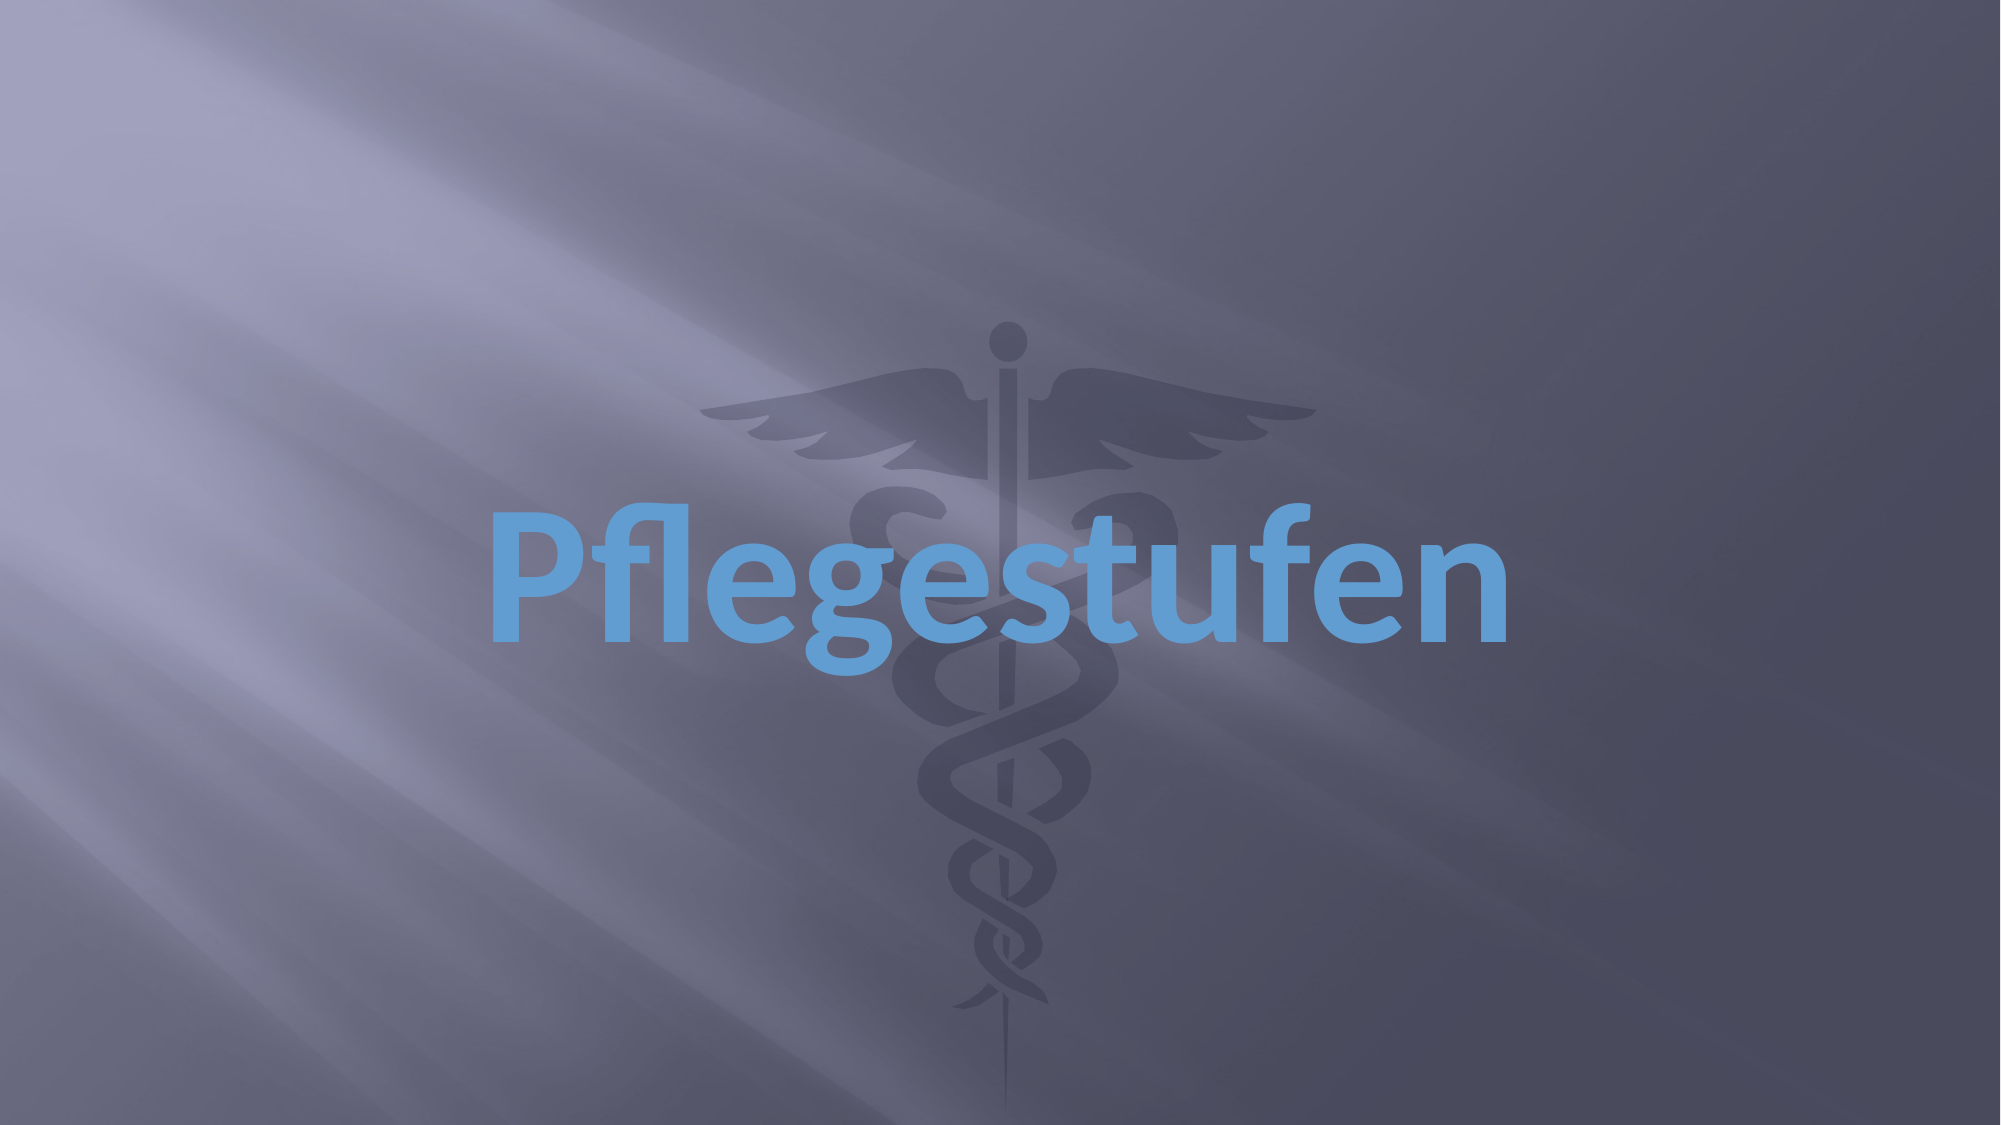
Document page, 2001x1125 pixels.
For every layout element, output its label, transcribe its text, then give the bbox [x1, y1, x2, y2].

title Pflegestufen [99, 468, 1900, 657]
